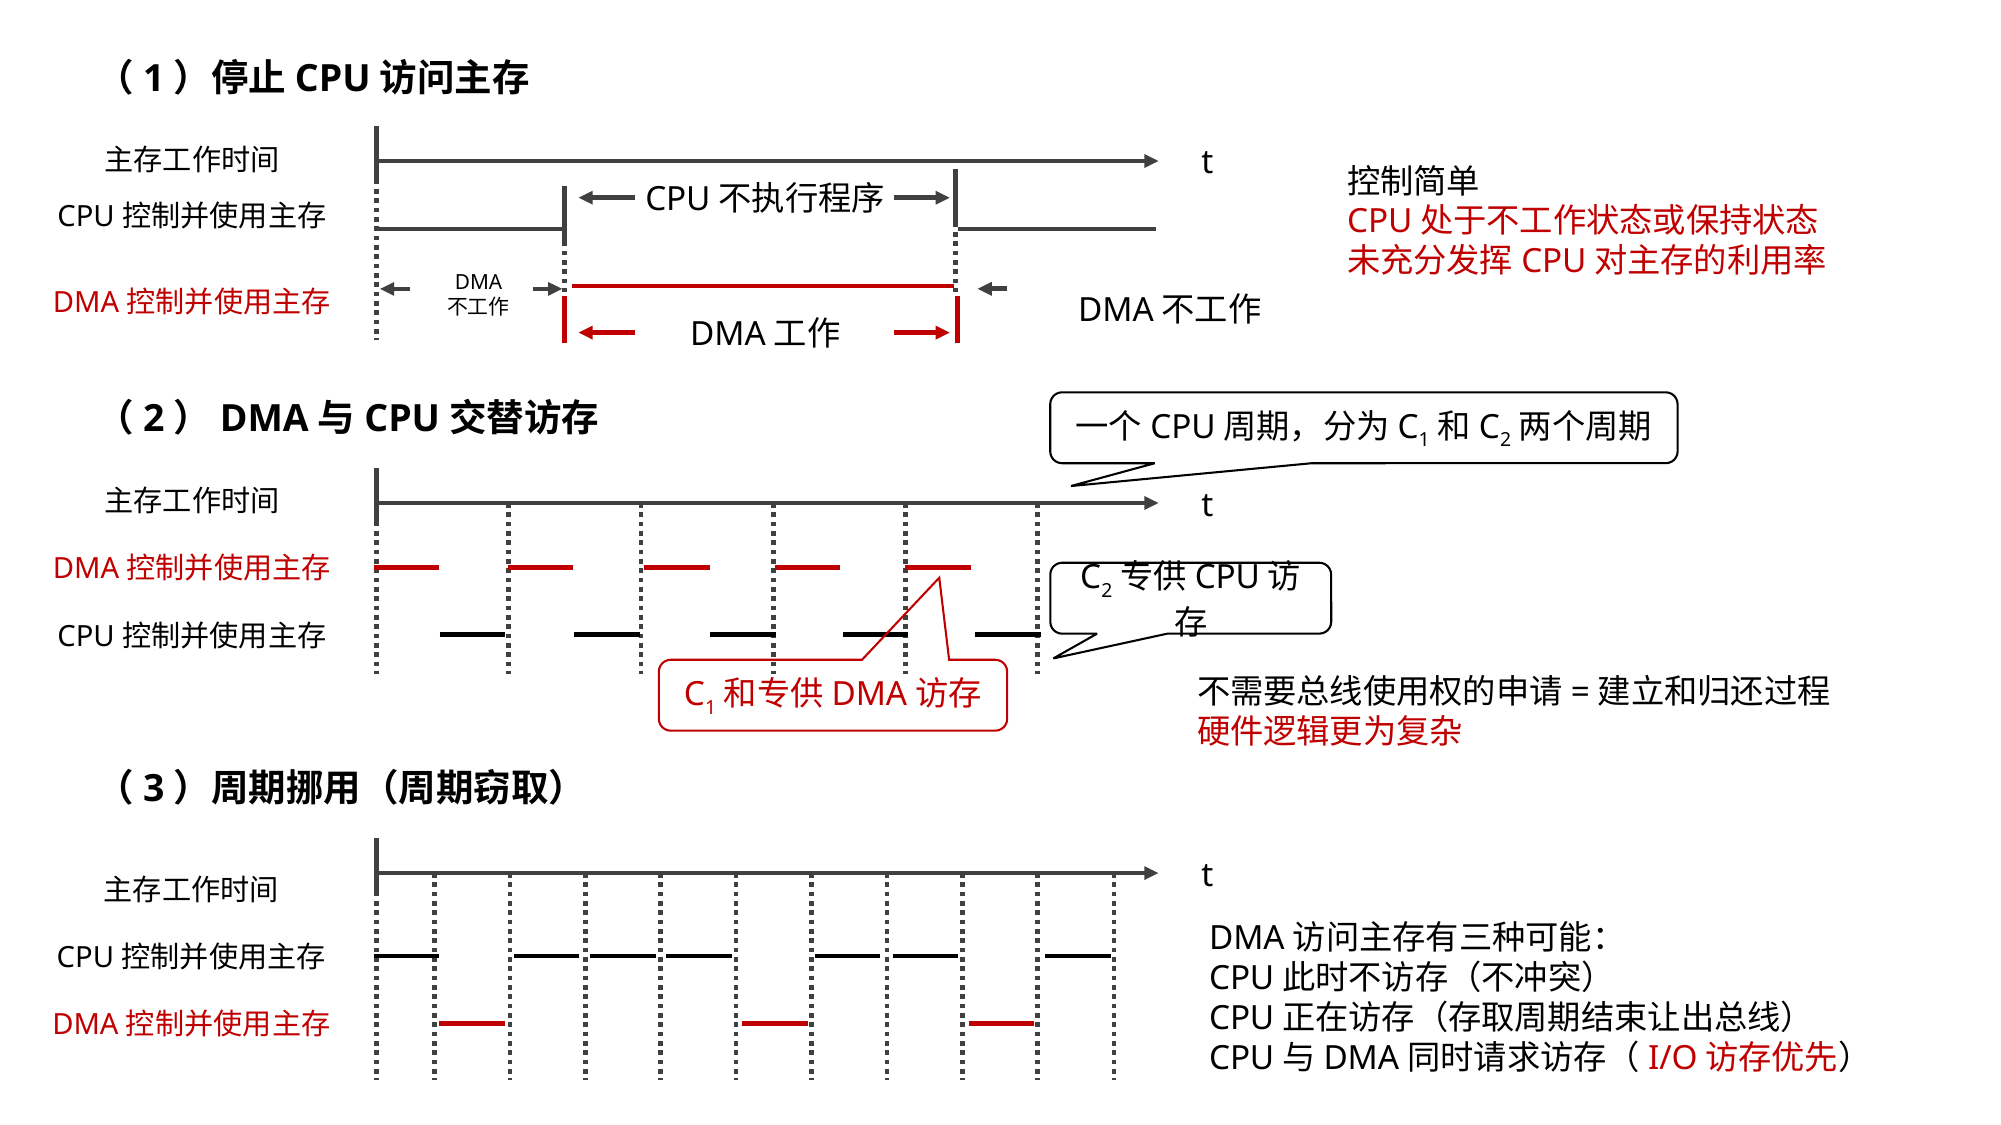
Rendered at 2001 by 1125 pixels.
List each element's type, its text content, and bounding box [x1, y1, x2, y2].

text_box DMA工作 [624, 304, 906, 360]
text_box CPU控制并使用主存 [41, 609, 343, 660]
text_box （1）停止CPU访问主存 [81, 46, 784, 107]
text_box DMA访问主存有三种可能： CPU此时不访存（不冲突） CPU正在访存（存取周期结束让出总线） CPU与DMA同时请求访存（I/O访存优先） [1194, 908, 1930, 1084]
text_box DMA 不工作 [420, 261, 537, 326]
text_box 一个CPU周期，分为C1和C2两个周期 [1049, 391, 1679, 488]
text_box CPU不执行程序 [624, 170, 906, 225]
text_box 主存工作时间 [51, 133, 333, 184]
text_box 控制简单 CPU处于不工作状态或保持状态 未充分发挥CPU对主存的利用率 [1332, 152, 1918, 287]
text_box 主存工作时间 [51, 475, 333, 526]
text_box t [1172, 845, 1243, 901]
text_box CPU控制并使用主存 [30, 930, 353, 981]
text_box C2专供CPU访存 [1049, 561, 1333, 660]
text_box DMA控制并使用主存 [31, 542, 353, 592]
text_box （3）周期挪用（周期窃取） [81, 756, 784, 817]
text_box t [1172, 475, 1243, 530]
text_box C1和专供DMA访存 [657, 575, 1009, 732]
text_box DMA控制并使用主存 [31, 276, 353, 326]
text_box t [1172, 133, 1243, 188]
text_box CPU控制并使用主存 [31, 189, 353, 240]
text_box DMA控制并使用主存 [30, 998, 353, 1048]
text_box （2）DMA与CPU交替访存 [81, 386, 784, 447]
text_box DMA不工作 [1029, 280, 1311, 336]
text_box 主存工作时间 [51, 864, 332, 914]
text_box 不需要总线使用权的申请=建立和归还过程 硬件逻辑更为复杂 [1182, 662, 1918, 758]
